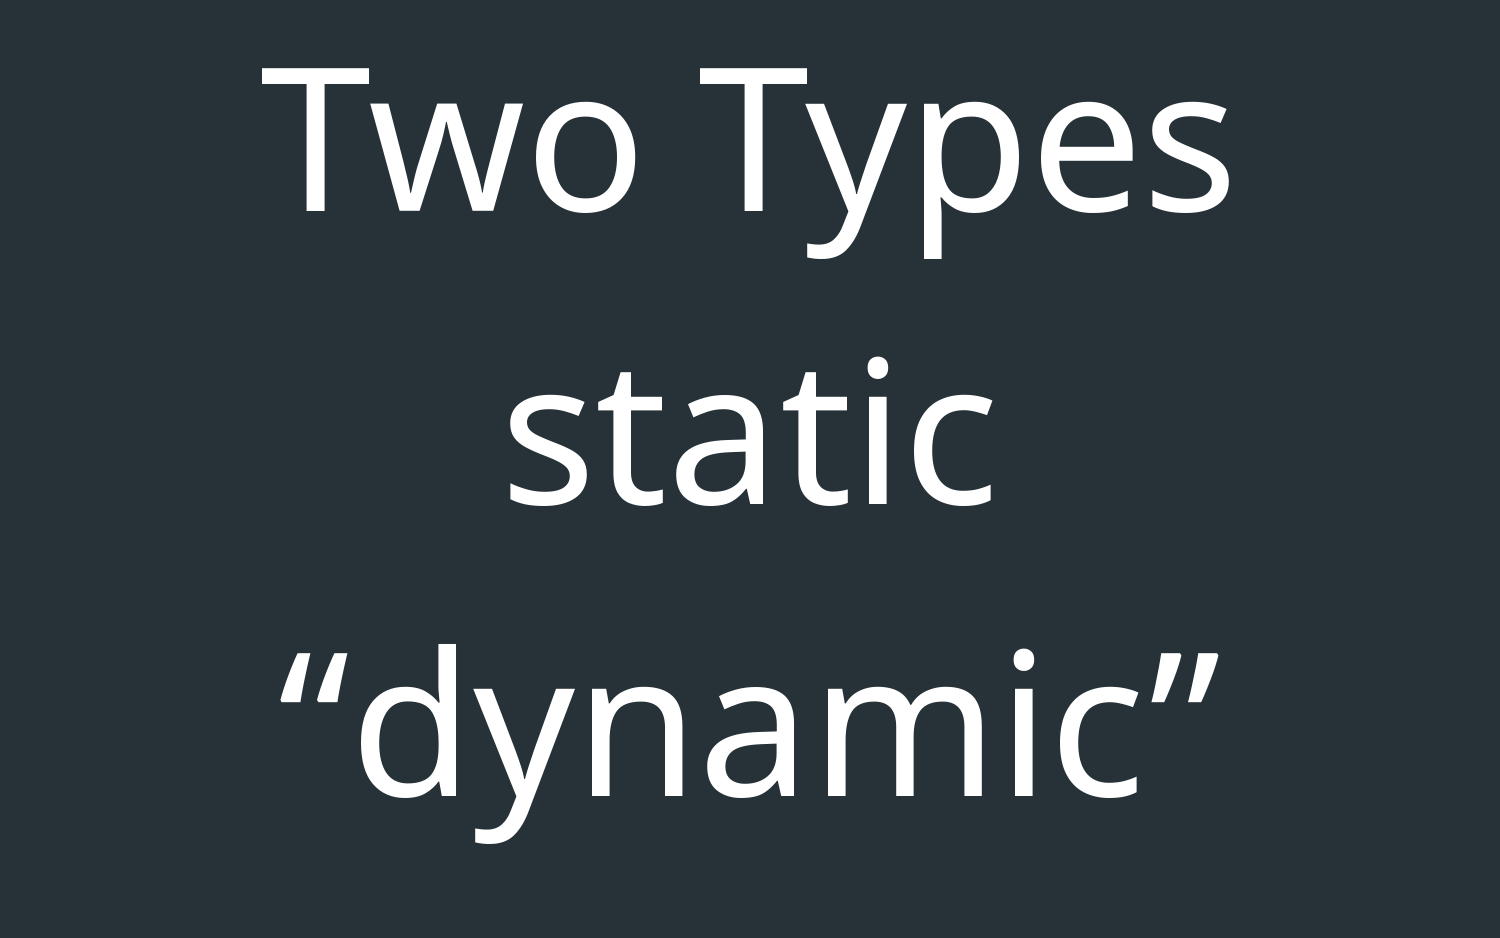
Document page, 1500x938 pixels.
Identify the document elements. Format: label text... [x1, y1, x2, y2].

text_box “dynamic” [0, 585, 1500, 849]
text_box Two Types [0, 0, 1500, 263]
text_box static [0, 292, 1500, 556]
